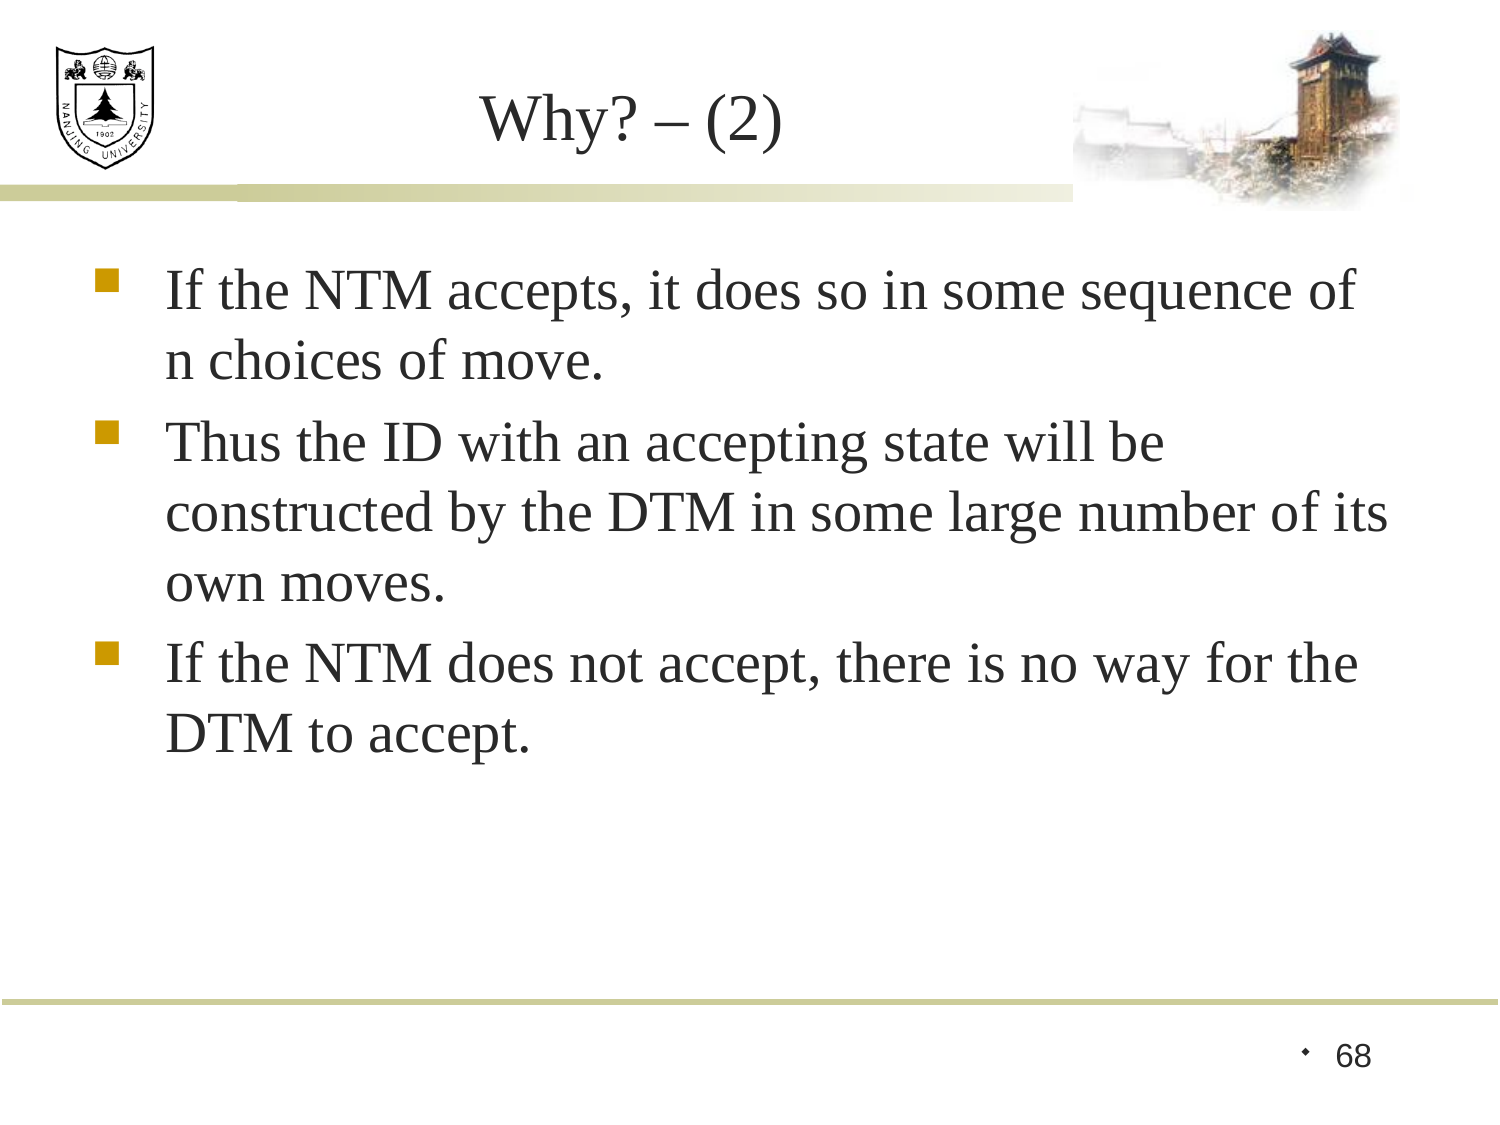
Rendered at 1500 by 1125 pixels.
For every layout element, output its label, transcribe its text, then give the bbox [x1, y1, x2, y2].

picture [1073, 30, 1400, 211]
slide_number 68 [1234, 1030, 1388, 1107]
picture [2, 999, 1498, 1005]
picture [50, 42, 160, 173]
title Why? – (2) [171, 66, 1093, 161]
list If the NTM accepts, it does so in some sequence of n choices of move. Thus the ID with an accepting state will be constructed by the DTM in some large number of its own moves. If the NTM does not accept, there is no way for the DTM to accept. [76, 243, 1413, 965]
